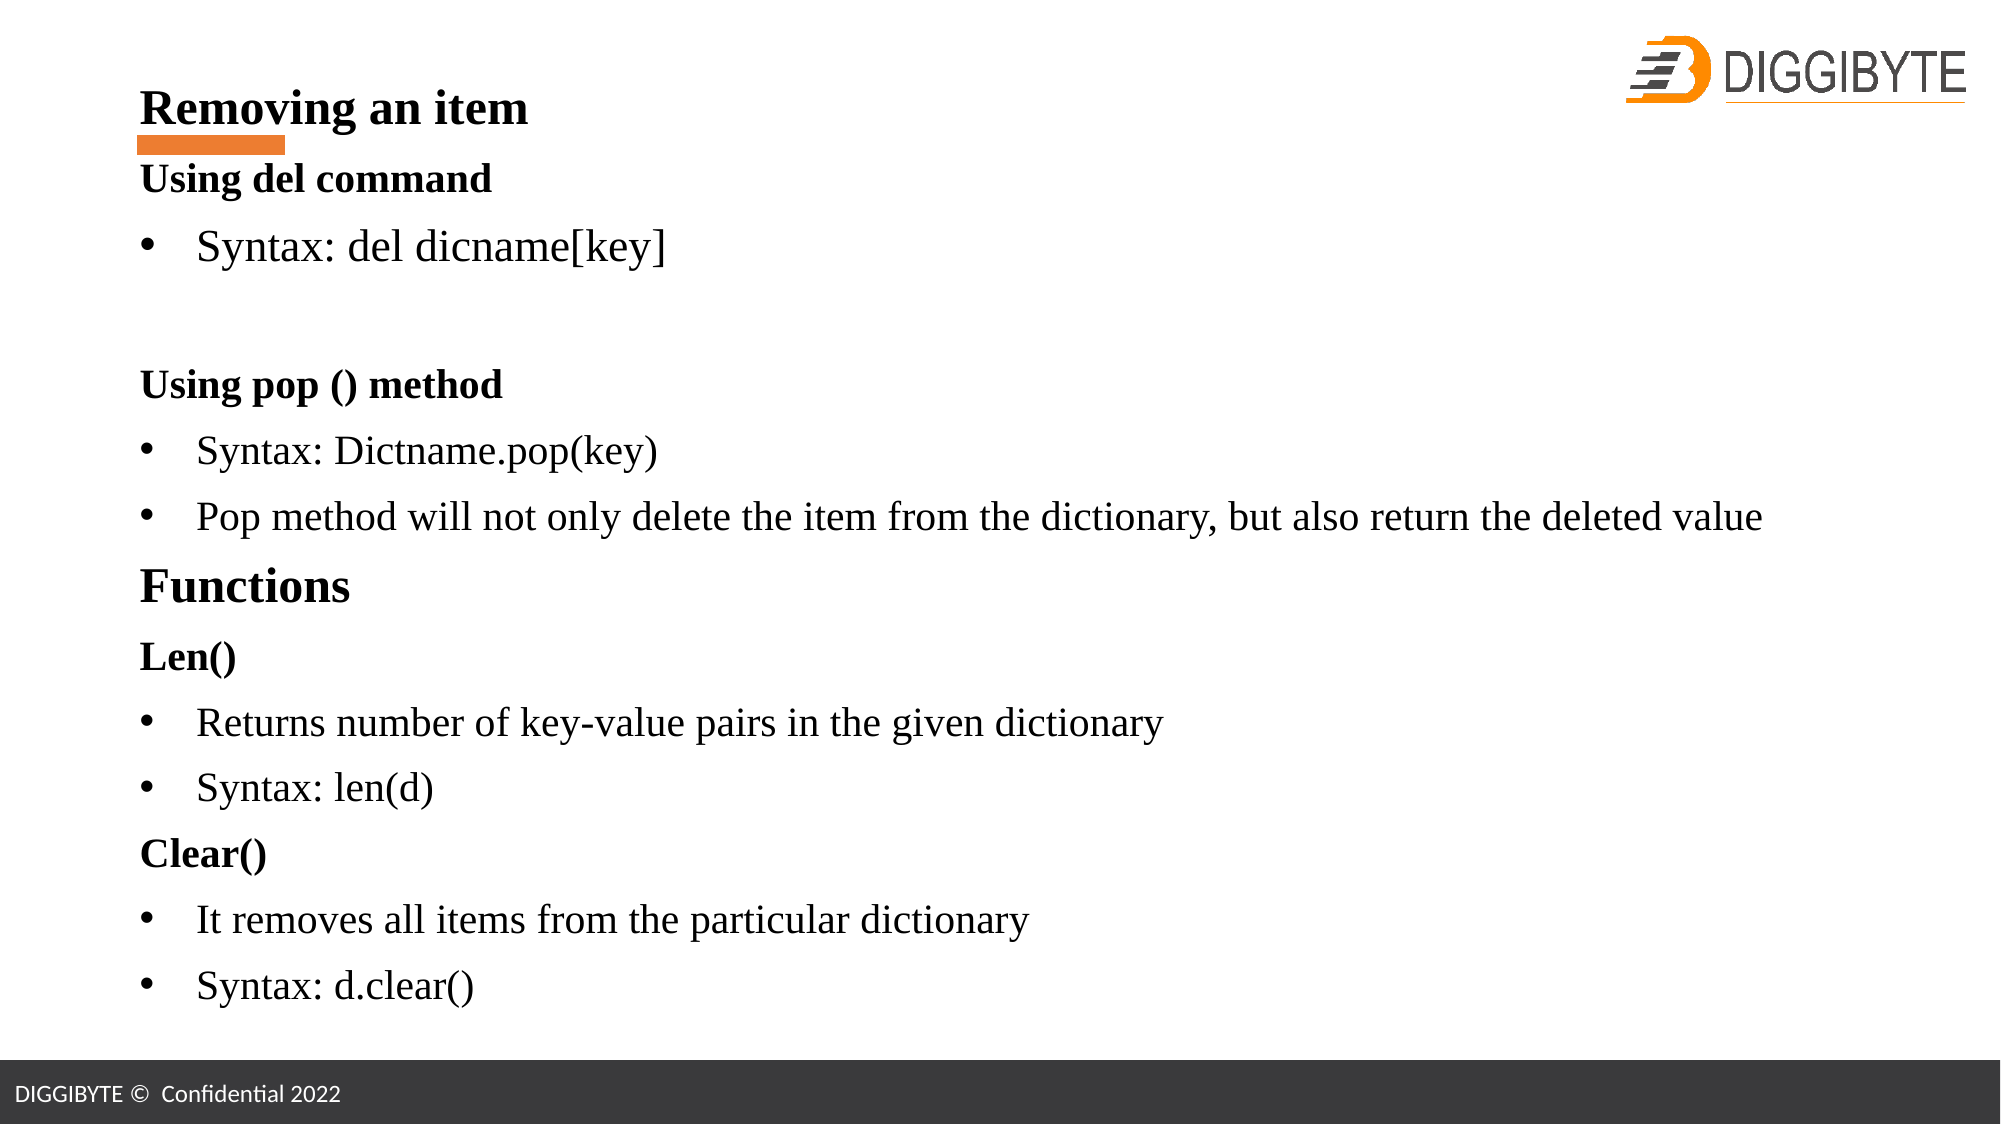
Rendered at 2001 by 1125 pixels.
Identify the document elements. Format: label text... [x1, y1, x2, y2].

subtitle Removing an item Using del command Syntax: del dicname[key] Using pop () method Syntax: Dictname.pop(key) Pop method will not only delete the item from the dictionary, but also return the deleted value Functions Len() Returns number of key-value pairs in the given dictionary Syntax: len(d) Clear() It removes all items from the particular dictionary Syntax: d.clear() [124, 74, 1884, 1087]
picture [1594, 0, 1986, 180]
